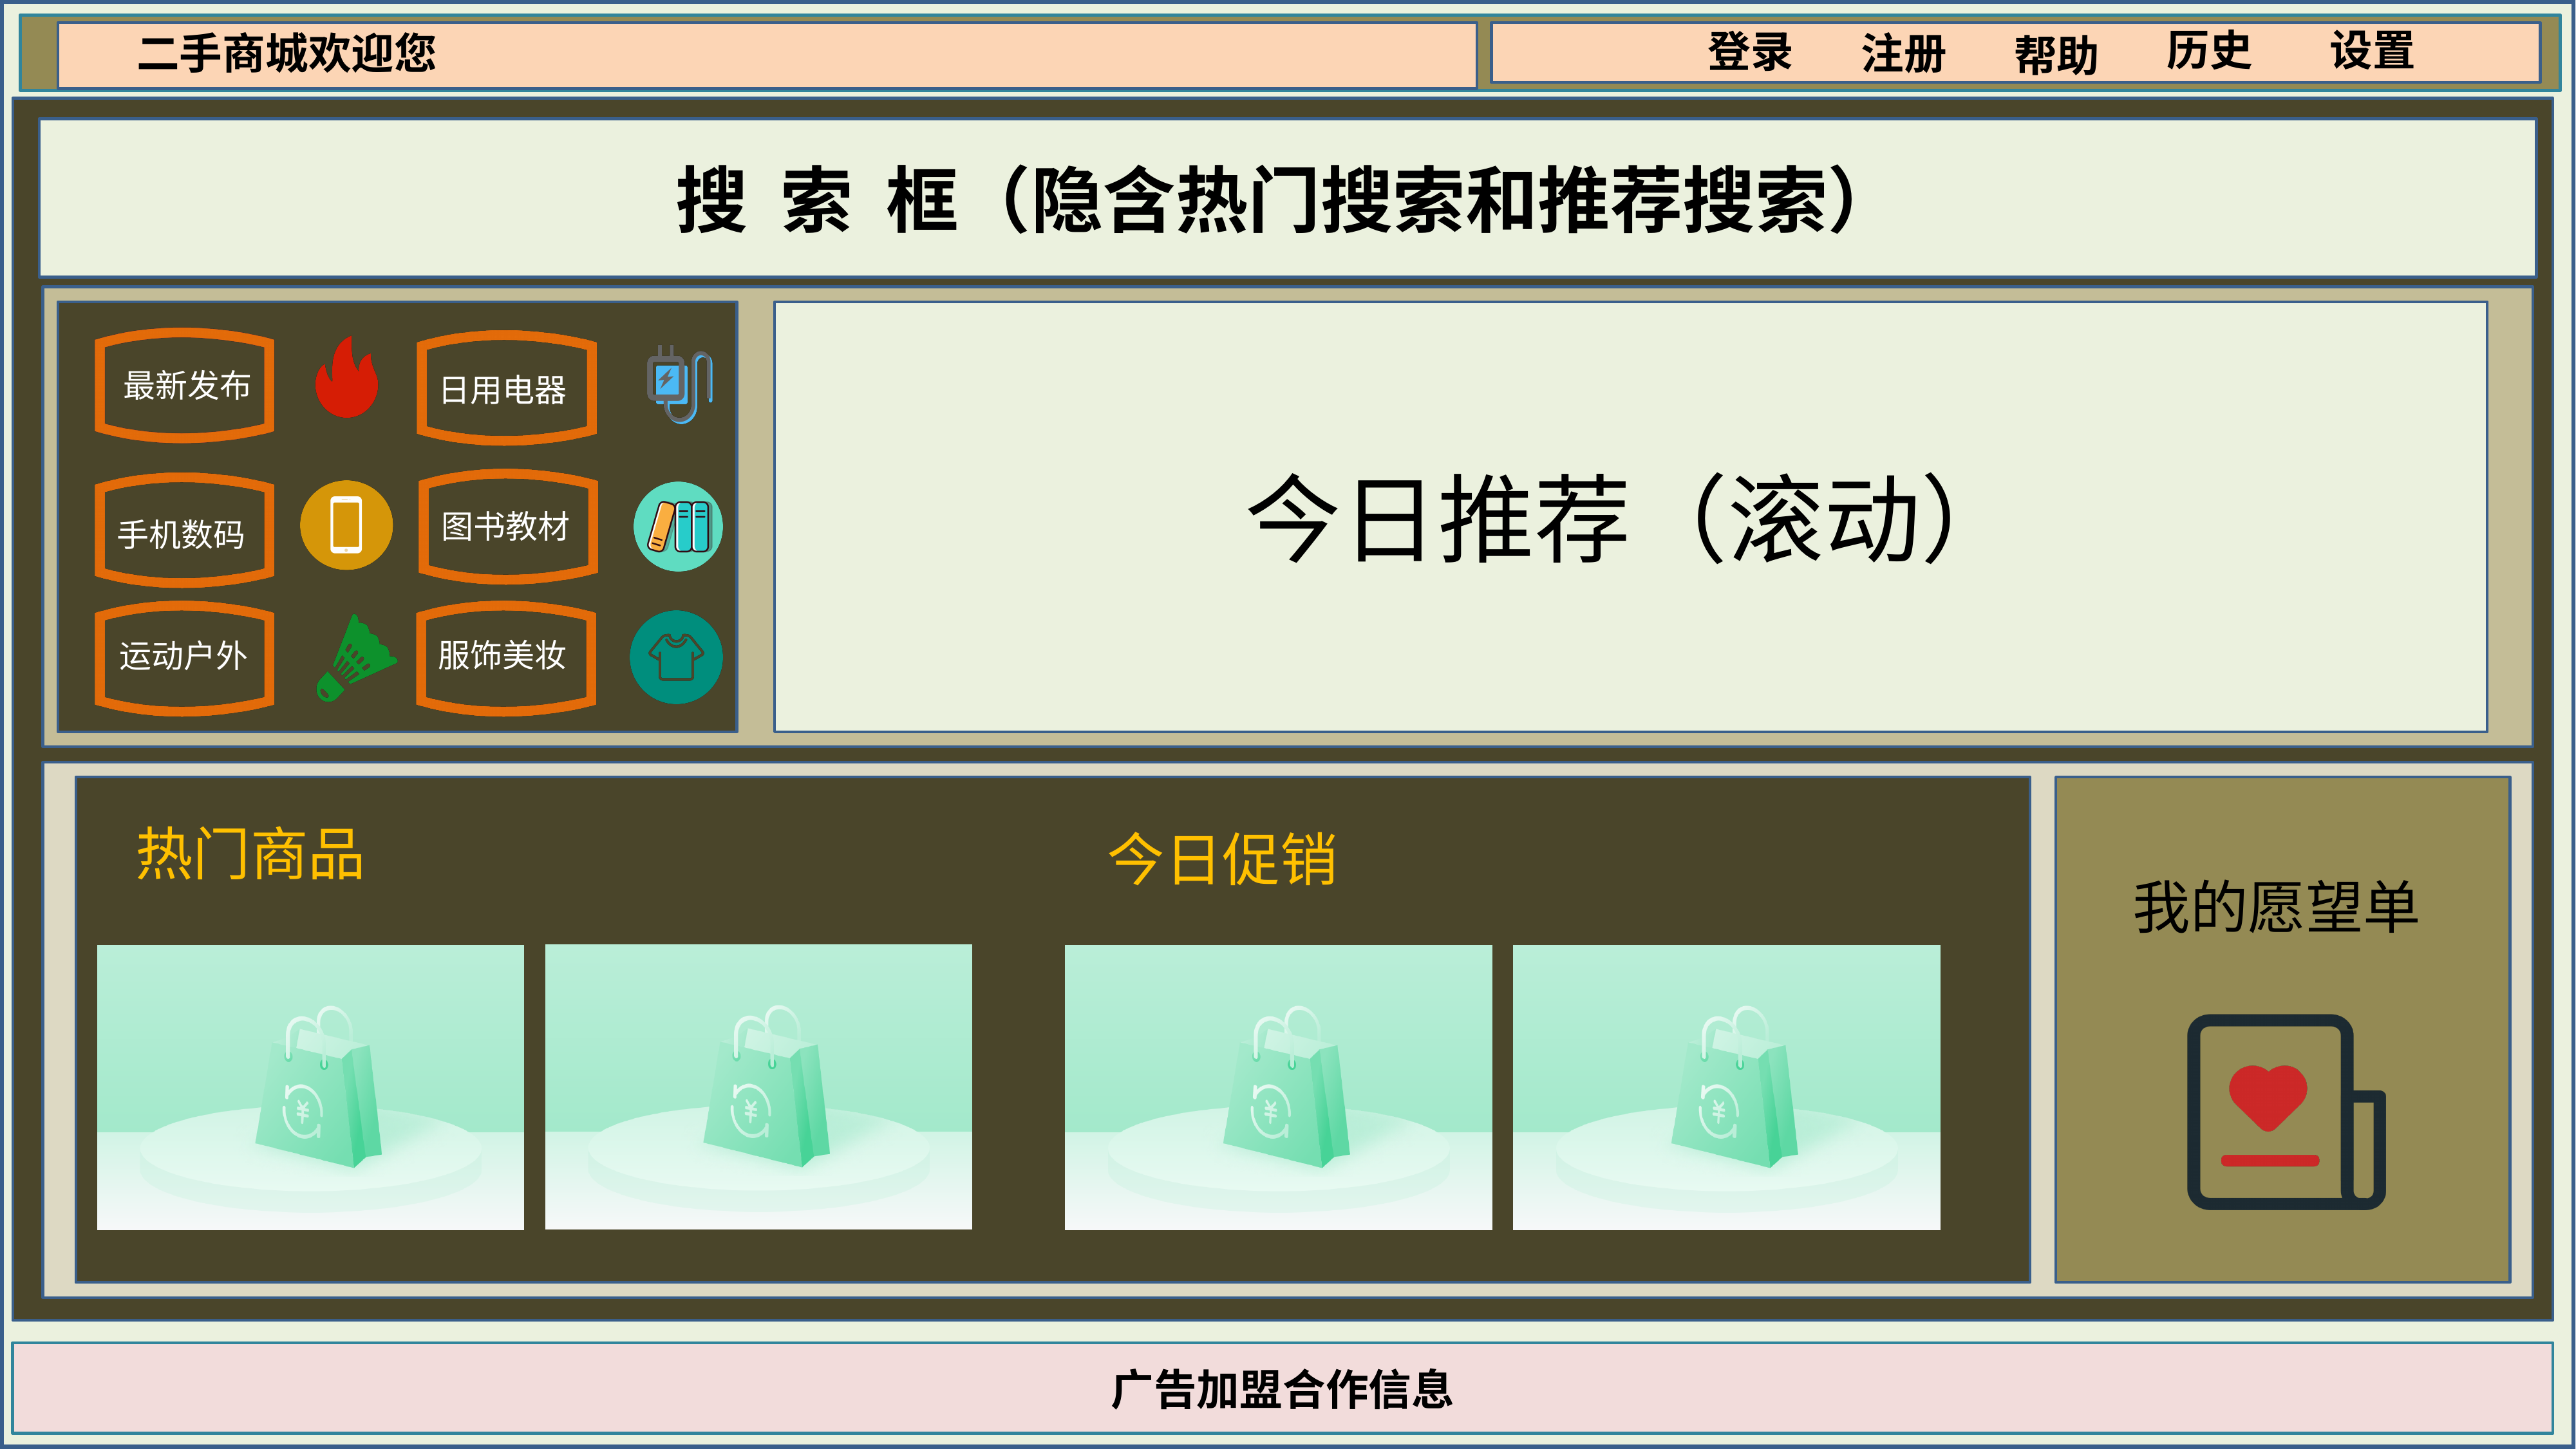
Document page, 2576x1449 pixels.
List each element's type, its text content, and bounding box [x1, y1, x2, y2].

text_box [1490, 21, 2004, 84]
text_box 登录 [1698, 19, 2158, 80]
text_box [608, 286, 2533, 747]
picture [630, 610, 723, 704]
picture [310, 610, 404, 705]
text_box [288, 286, 405, 747]
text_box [42, 286, 81, 747]
picture [545, 944, 972, 1229]
picture [300, 480, 393, 570]
picture [300, 329, 393, 424]
text_box 二手商城欢迎您 [127, 21, 447, 82]
text_box 注册 [1851, 21, 2158, 82]
text_box 广告加盟合作信息 [12, 1341, 2554, 1435]
text_box [19, 14, 2562, 92]
text_box [57, 21, 1478, 90]
picture [84, 284, 286, 760]
text_box 设置 [2320, 18, 2576, 80]
picture [405, 287, 610, 760]
picture [97, 945, 524, 1230]
picture [1513, 945, 1941, 1230]
text_box [12, 97, 2554, 1322]
text_box 历史 [2158, 18, 2320, 80]
picture [639, 341, 720, 429]
picture [1065, 945, 1492, 1230]
text_box [0, 0, 2576, 1449]
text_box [42, 762, 2533, 1298]
text_box 帮助 [2004, 24, 2541, 85]
picture [634, 481, 723, 572]
picture [2179, 1011, 2394, 1213]
text_box 搜 索 框（隐含热门搜索和推荐搜索） [38, 117, 2538, 279]
